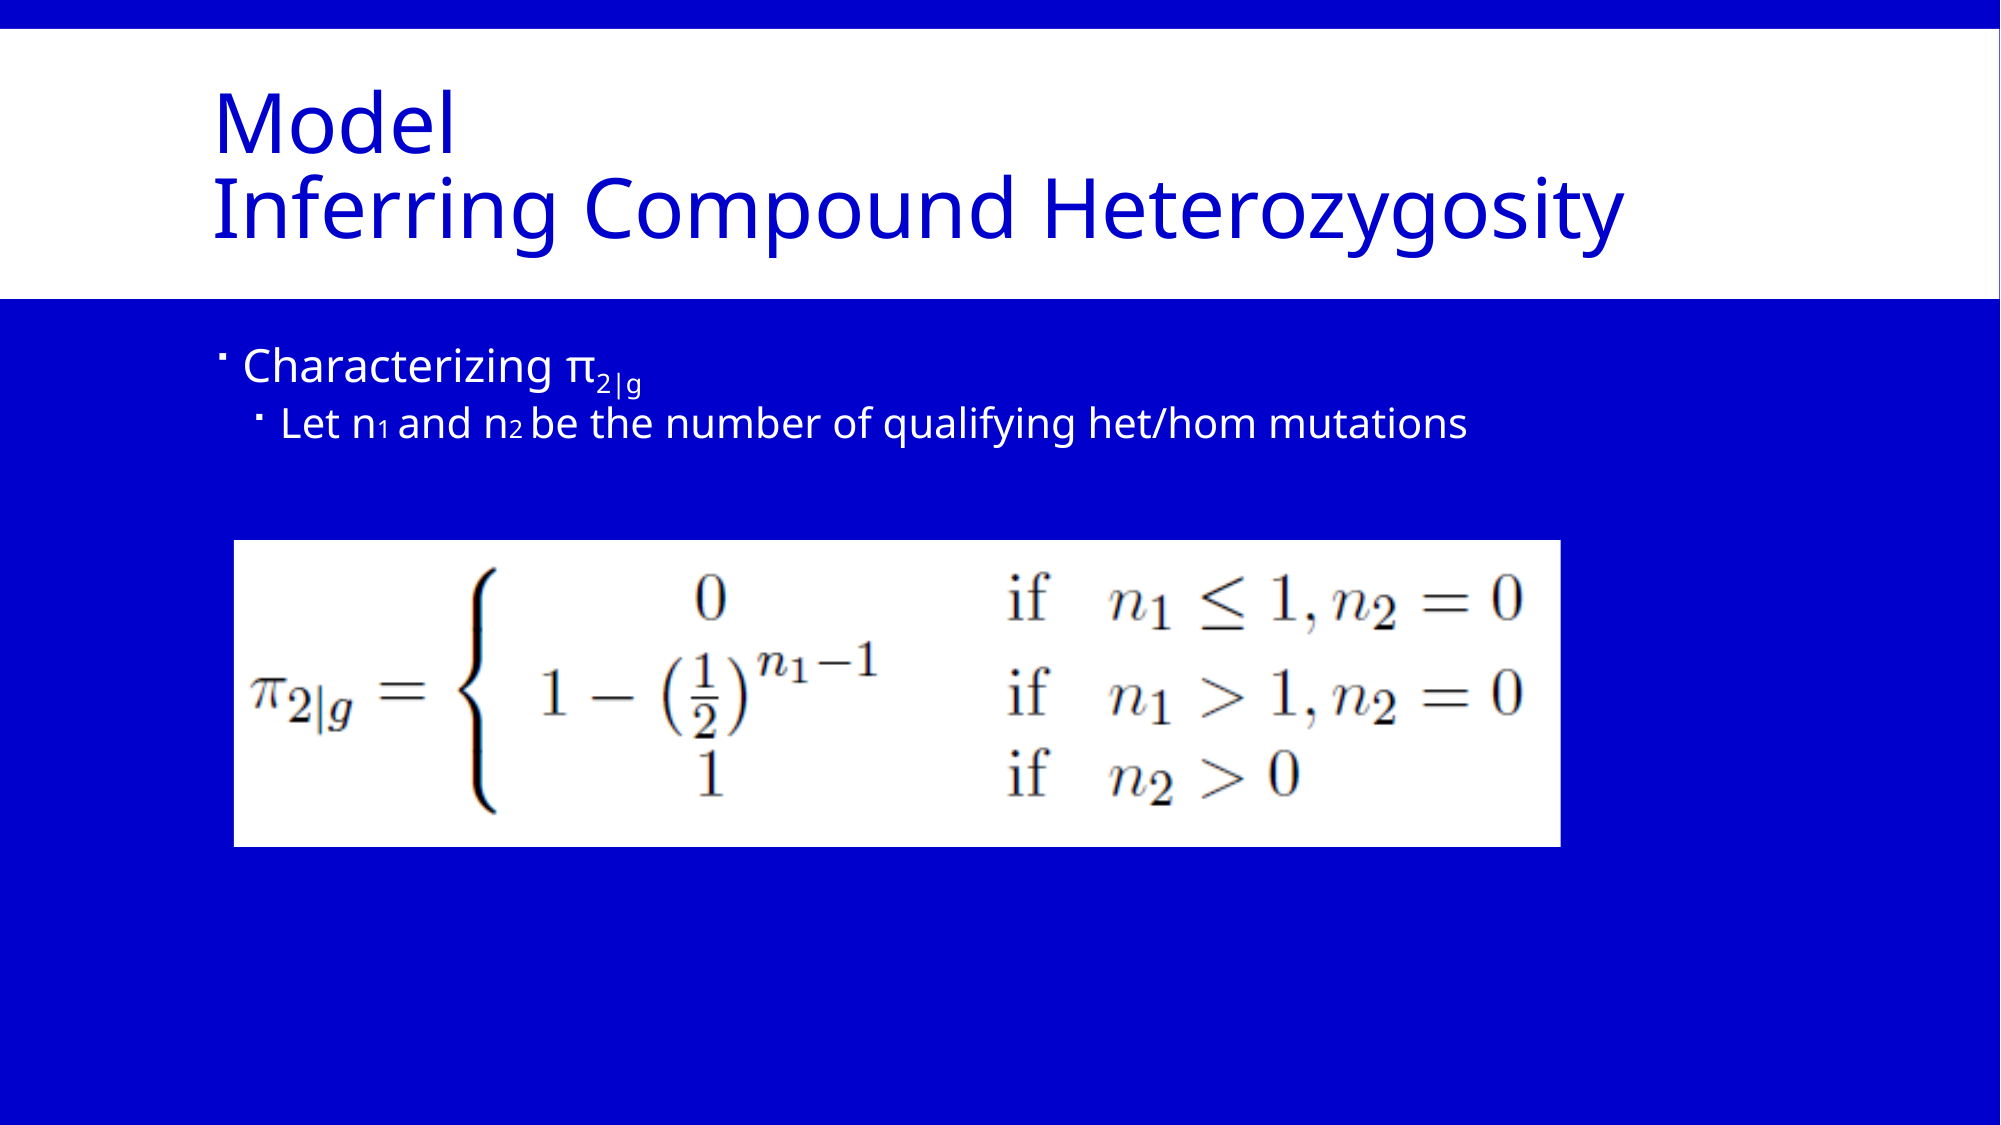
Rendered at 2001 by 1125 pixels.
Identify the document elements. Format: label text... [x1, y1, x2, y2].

picture [233, 540, 1561, 847]
list Characterizing π2|g Let n1 and n2 be the number of qualifying het/hom mutations [197, 329, 1803, 1020]
title Model Inferring Compound Heterozygosity [197, 46, 1803, 295]
